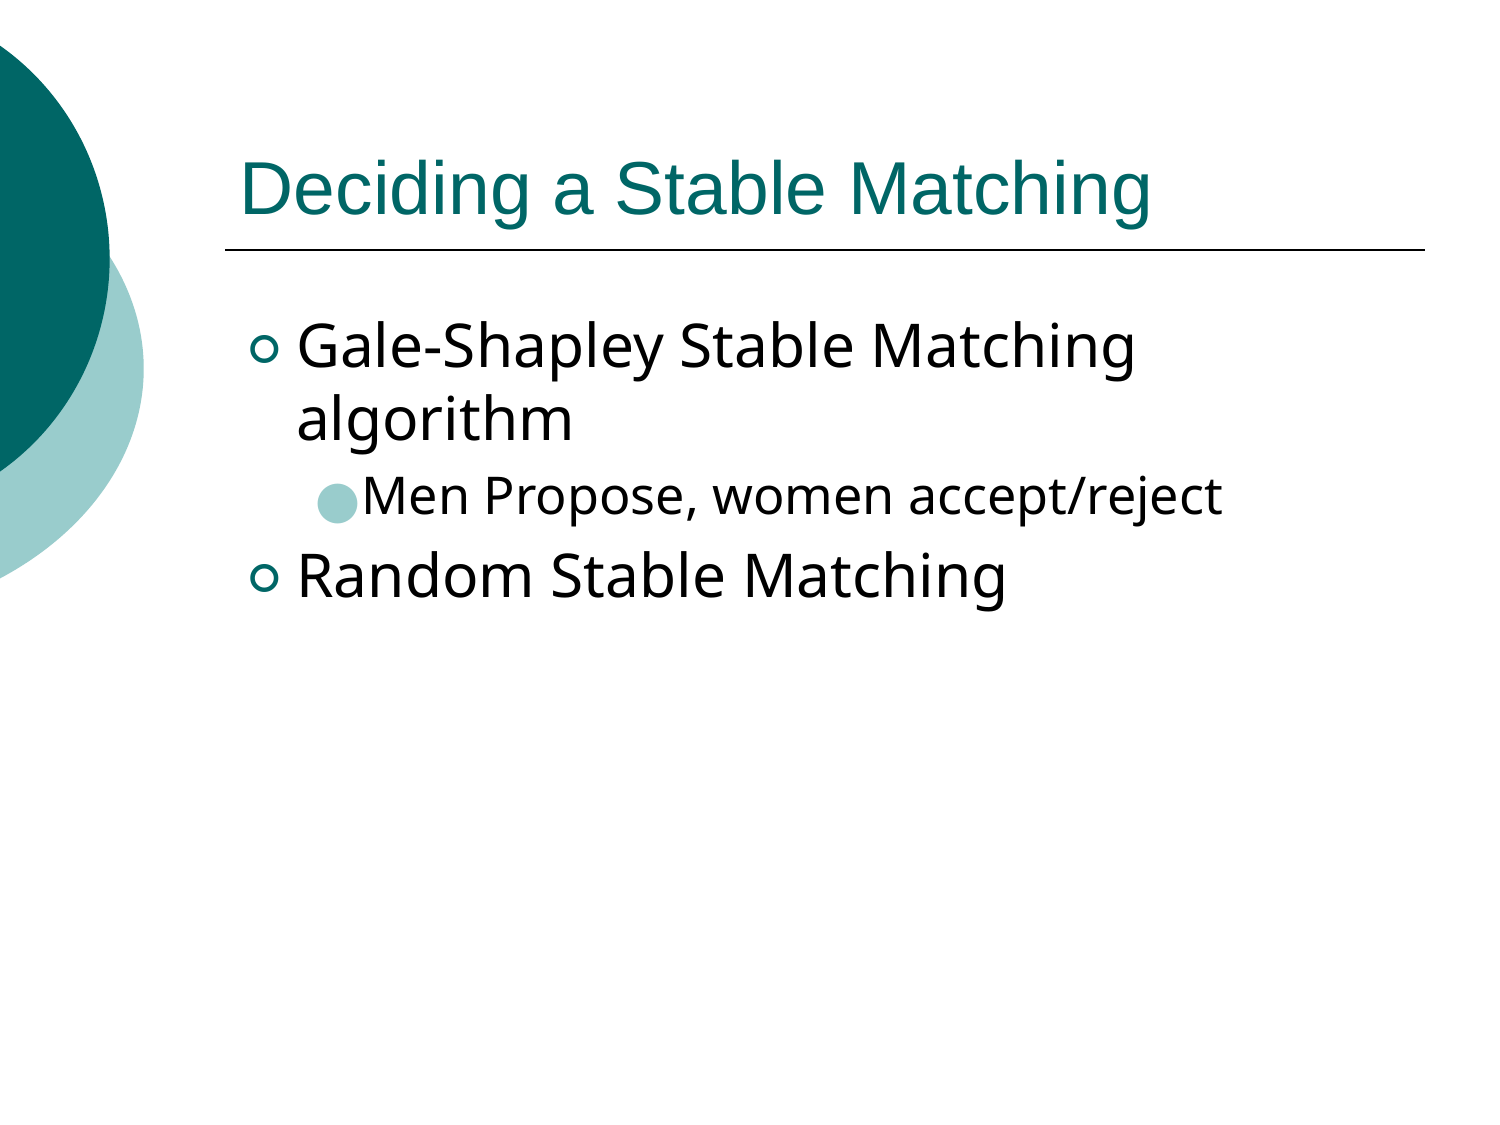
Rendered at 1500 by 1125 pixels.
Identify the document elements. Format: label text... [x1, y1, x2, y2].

title Deciding a Stable Matching [224, 49, 1425, 237]
list Gale-Shapley Stable Matching algorithm Men Propose, women accept/reject Random Stable Matching [224, 299, 1425, 975]
